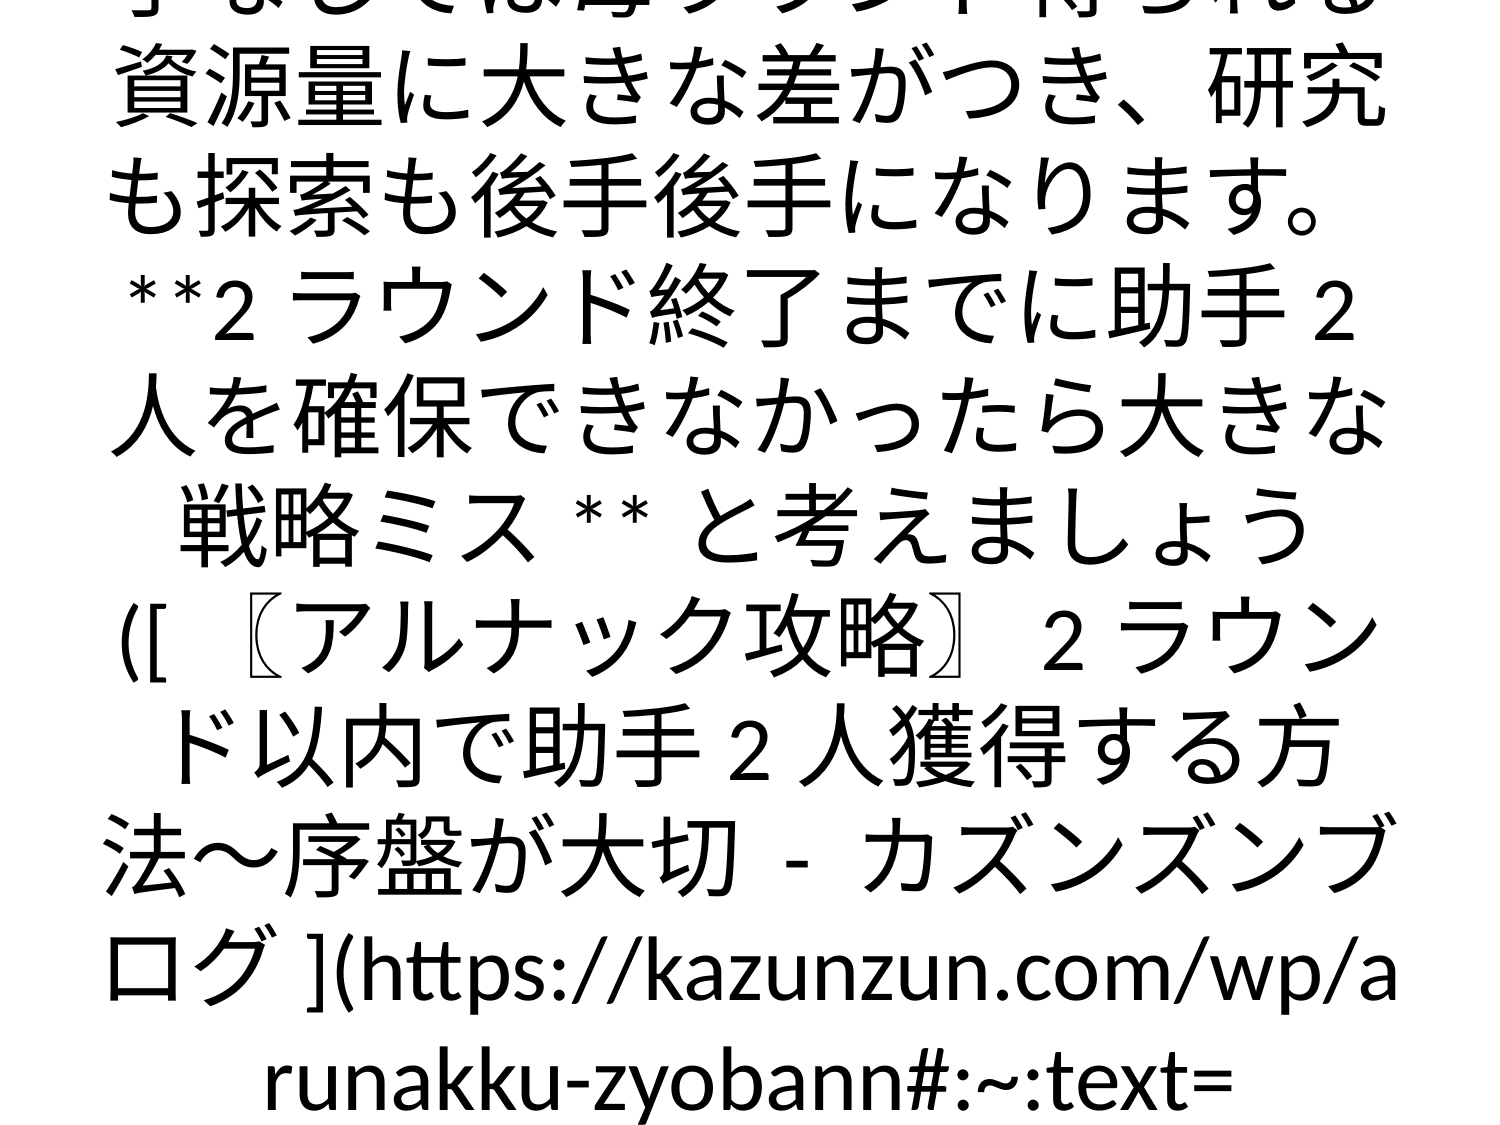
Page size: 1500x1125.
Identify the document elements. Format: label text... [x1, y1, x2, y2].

title - **助手を取らない/遅れる:** **序盤に助手を取れないと、その差は最後まで縮まりません ([〖アルナック攻略〗2ラウンド以内で助手2人獲得する方法～序盤が大切 - カズンズンブログ](https://kazunzun.com/wp/arunakku-zyobann#:~:text=%E3%82%A2%E3%83%AB%E3%83%8A%E3%83%83%E3%82%AF%E3%81%A7%E3%81%AF%20%E5%BA%8F%E7%9B%A4%E3%81%A7%E3%81%A4%E3%81%84%E3%81%9F%E5%B7%AE%E3%81%AF%E7%B8%AE%E3%81%BE%E3%82%8A%E3%81%BE%E3%81%9B%E3%82%93%EF%BC%81))**。助手なしでは毎ラウンド得られる資源量に大きな差がつき、研究も探索も後手後手になります。**2ラウンド終了までに助手2人を確保できなかったら大きな戦略ミス**と考えましょう ([〖アルナック攻略〗2ラウンド以内で助手2人獲得する方法～序盤が大切 - カズンズンブログ](https://kazunzun.com/wp/arunakku-zyobann#:~:text=%E3%81%9D%E3%82%93%E3%81%AA%E5%A4%A7%E5%88%87%E3%81%AA%E5%BA%8F%E7%9B%A4%E3%81%AE%E7%9B%AE%E6%A8%99%E3%81%AF))。特に**最初の助手取得がラウンド3以降になる**のは致命的です。他の失敗をカバーする方法はいくつかありますが、この助手取り遅れだけは挽回が非常に困難なので、絶対に避けてください。 [75, 45, 1425, 233]
